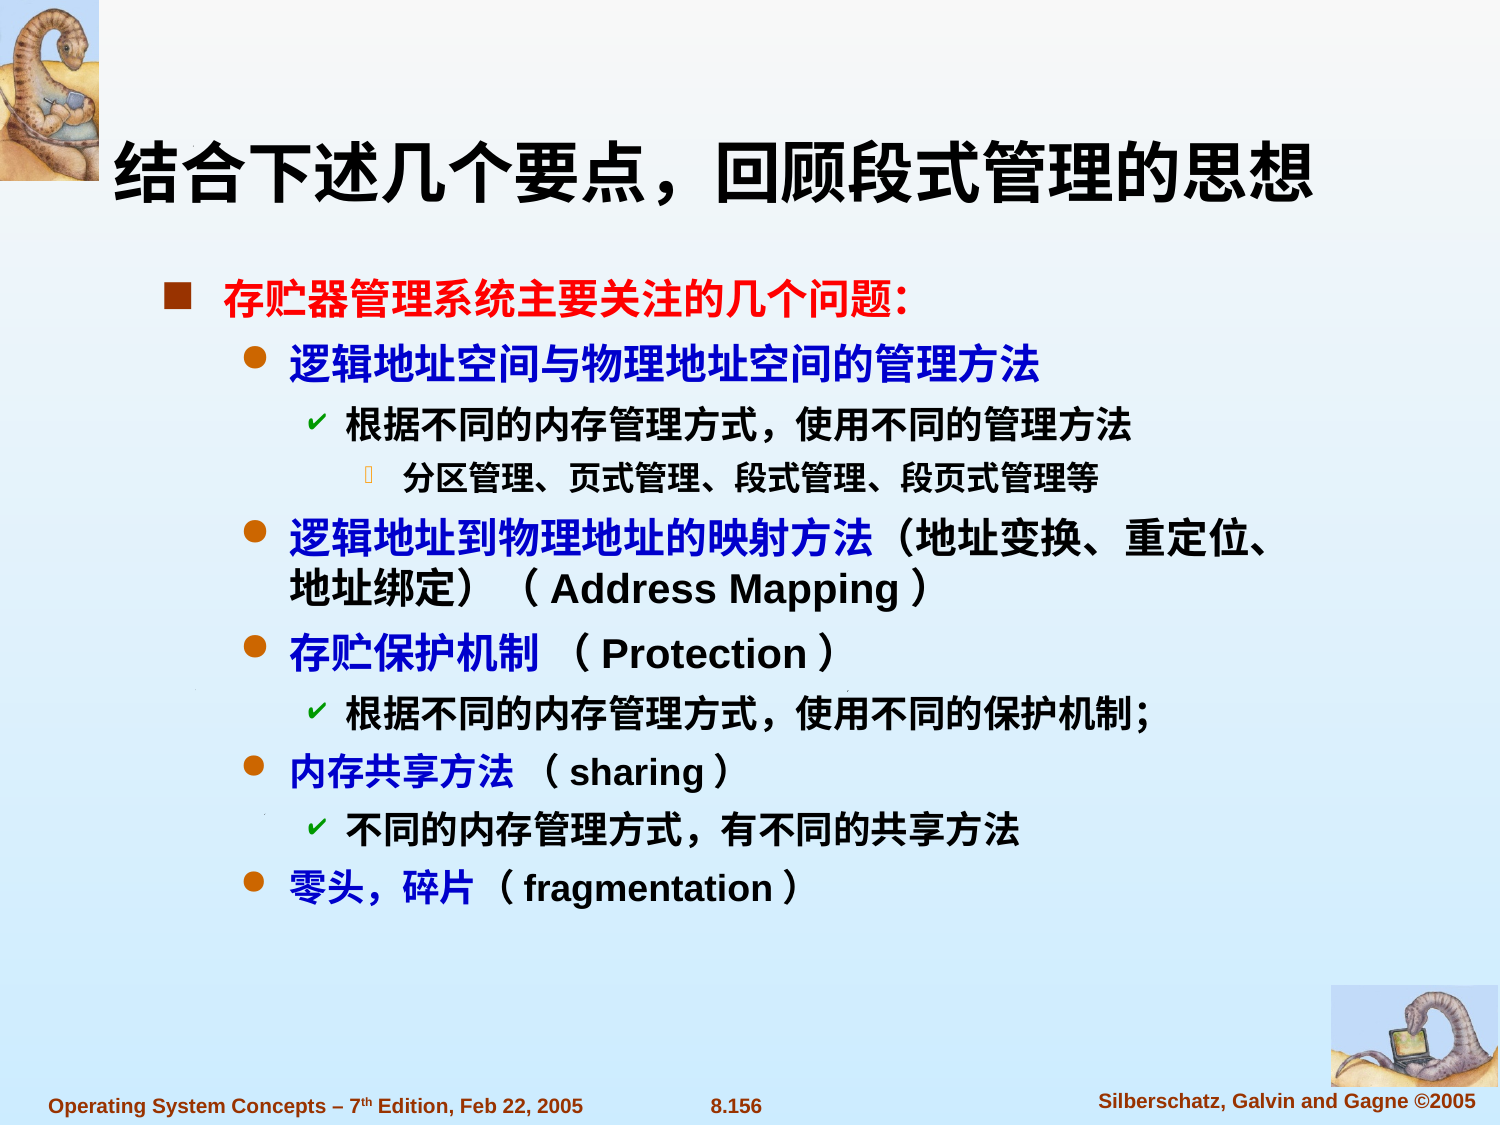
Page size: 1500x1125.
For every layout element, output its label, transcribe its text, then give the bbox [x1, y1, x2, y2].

title 结合下述几个要点，回顾段式管理的思想 [98, 118, 1424, 219]
list 存贮器管理系统主要关注的几个问题： 逻辑地址空间与物理地址空间的管理方法 根据不同的内存管理方式，使用不同的管理方法 分区管理、页式管理、段式管理、段页式管理等 逻辑地址到物理地址的映射方法（地址变换、重定位、地址绑定）（Address Mapping） 存贮保护机制 （Protection） 根据不同的内存管理方式，使用不同的保护机制； 内存共享方法 （sharing） 不同的内存管理方式，有不同的共享方法 零头，碎片（fragmentation） [152, 265, 1337, 1014]
picture [1331, 985, 1498, 1087]
picture [0, 0, 99, 181]
